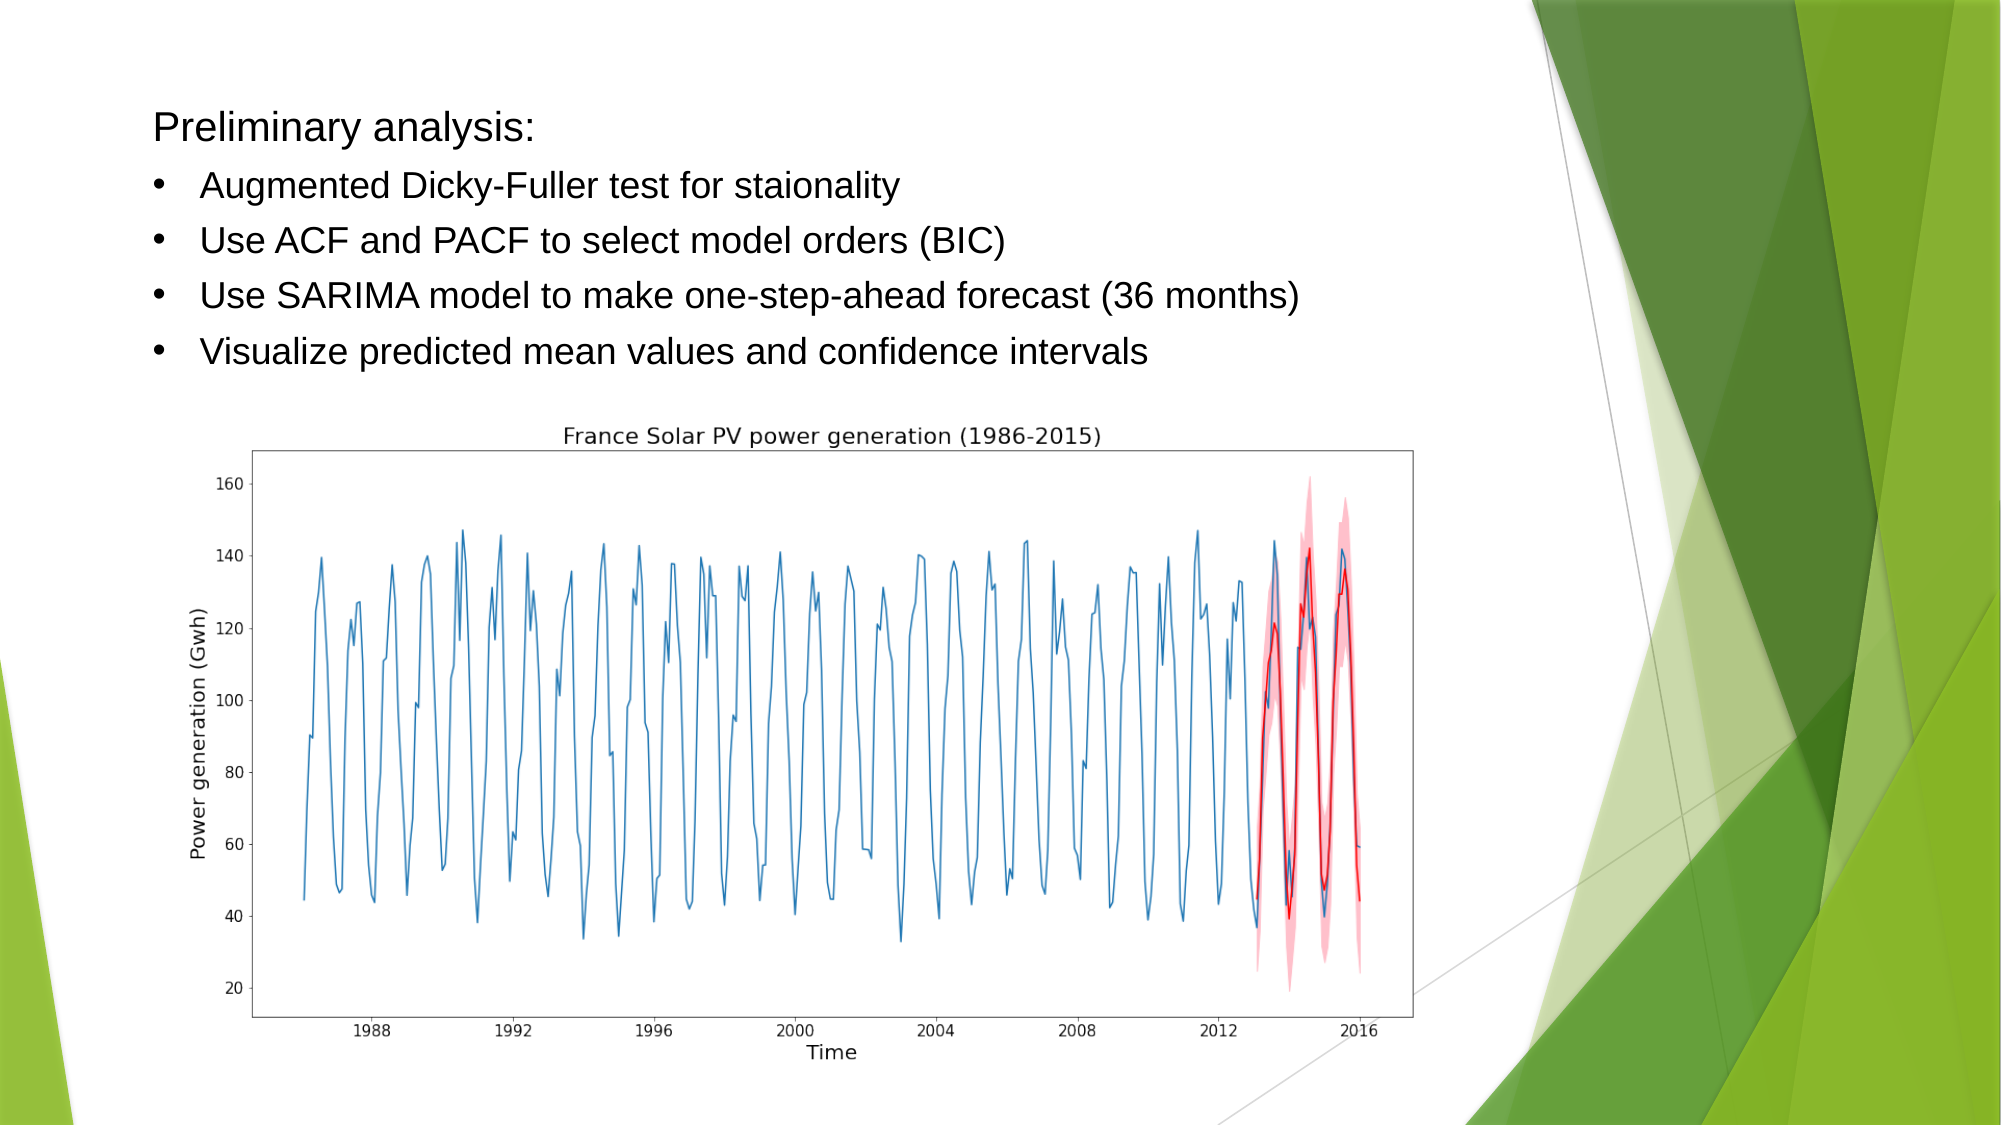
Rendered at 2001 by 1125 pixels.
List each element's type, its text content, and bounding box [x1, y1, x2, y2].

text_box Preliminary analysis: Augmented Dicky-Fuller test for staionality Use ACF and PACF to select model orders (BIC) Use SARIMA model to make one-step-ahead forecast (36 months) Visualize predicted mean values and confidence intervals [138, 92, 1327, 380]
picture [183, 419, 1420, 1071]
